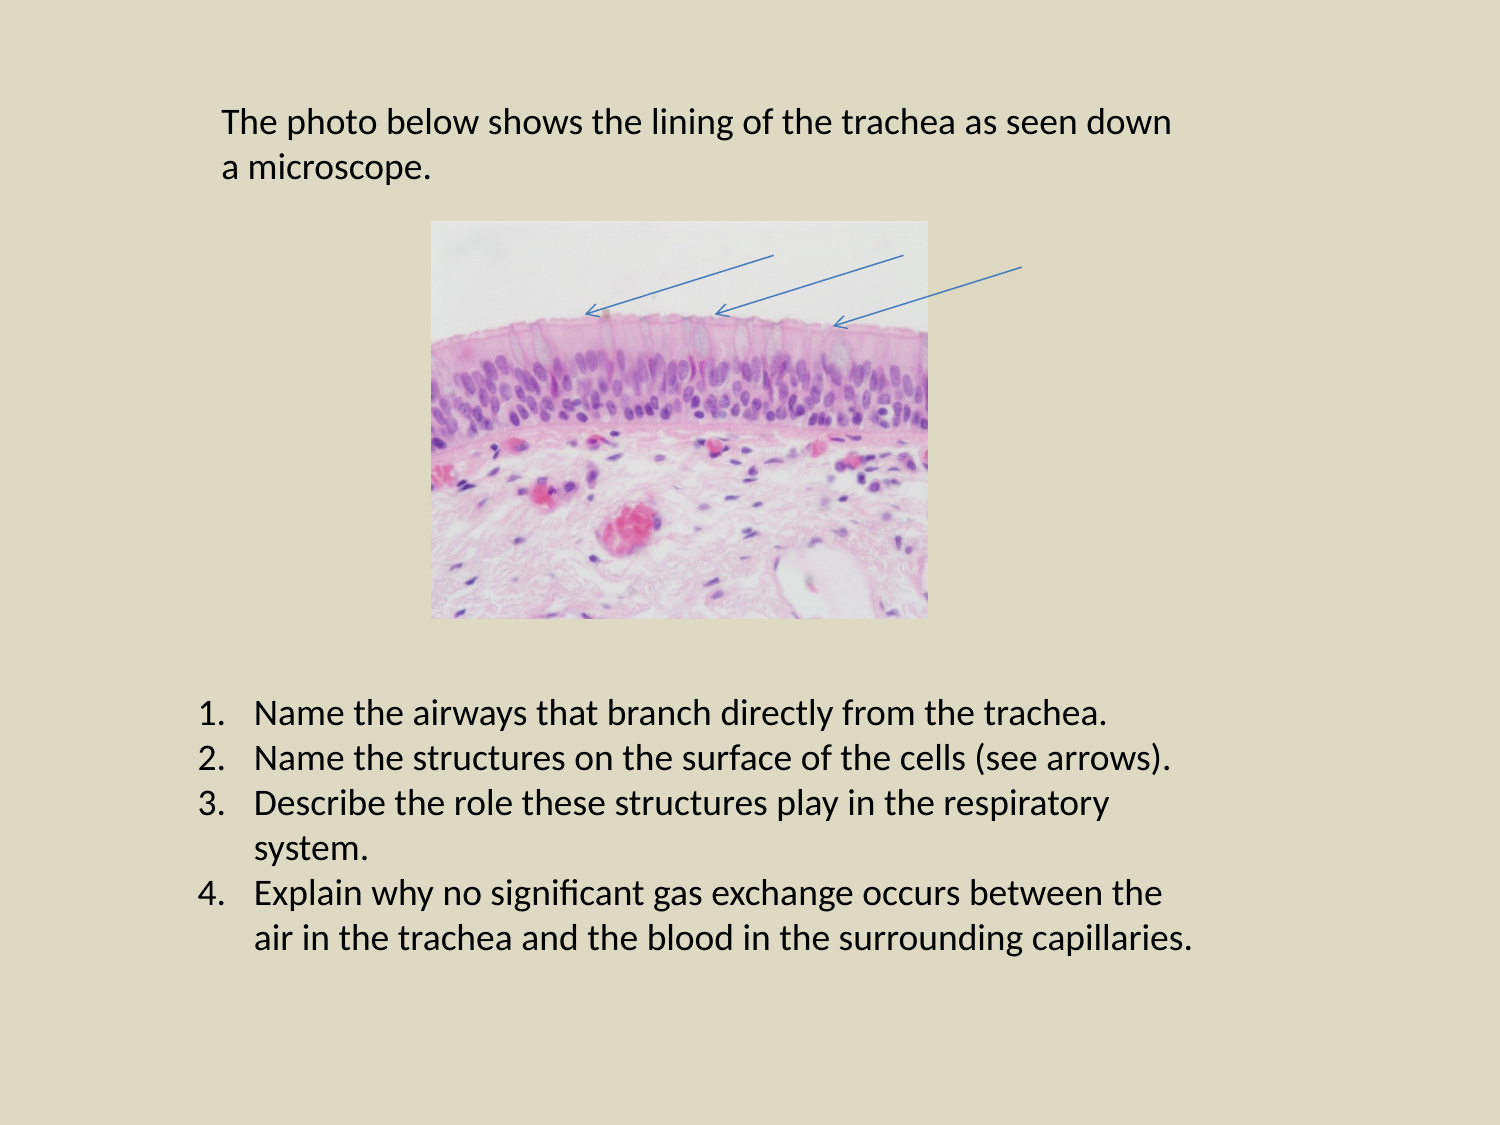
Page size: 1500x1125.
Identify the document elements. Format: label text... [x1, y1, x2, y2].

text_box The photo below shows the lining of the trachea as seen down a microscope. [206, 89, 1211, 195]
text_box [714, 255, 904, 315]
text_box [584, 255, 712, 315]
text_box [832, 266, 1022, 327]
picture [430, 221, 928, 619]
text_box Name the airways that branch directly from the trachea. Name the structures on the surface of the cells (see arrows). Describe the role these structures play in the respiratory system. Explain why no significant gas exchange occurs between the air in the trachea and the blood in the surrounding capillaries. [182, 680, 1223, 1011]
